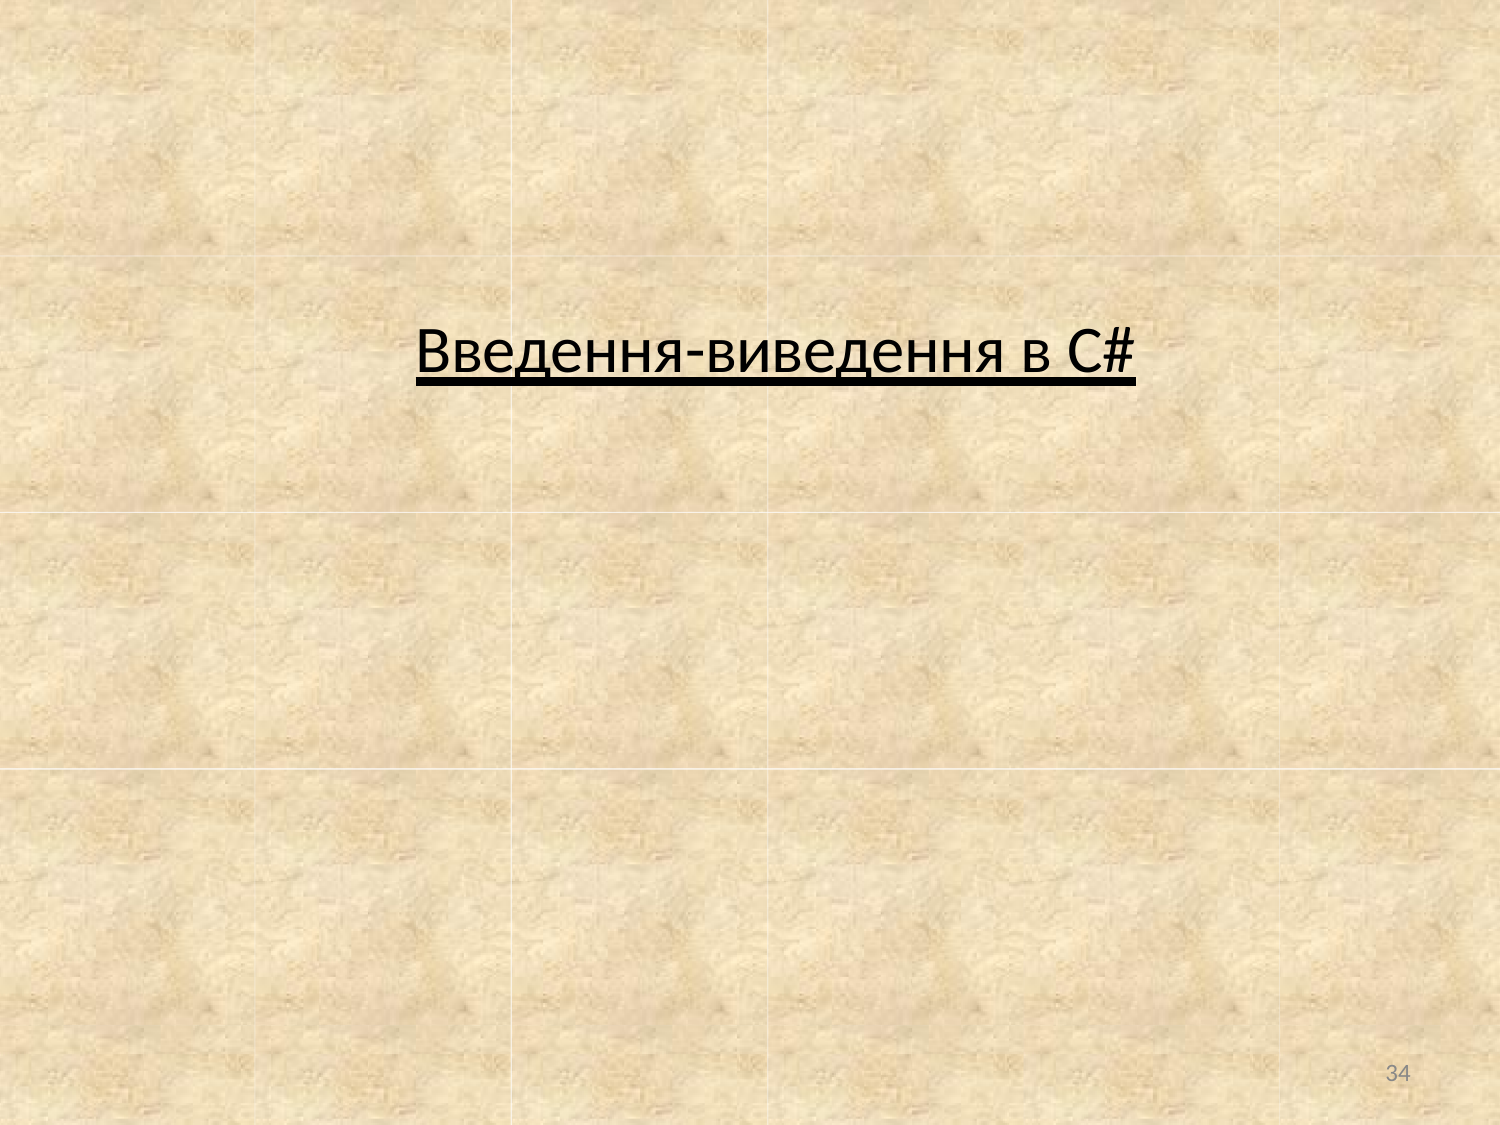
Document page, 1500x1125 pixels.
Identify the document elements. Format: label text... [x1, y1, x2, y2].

title Введення-виведення в C# [362, 306, 1188, 494]
picture [0, 0, 1500, 1125]
slide_number 34 [1381, 1060, 1415, 1125]
